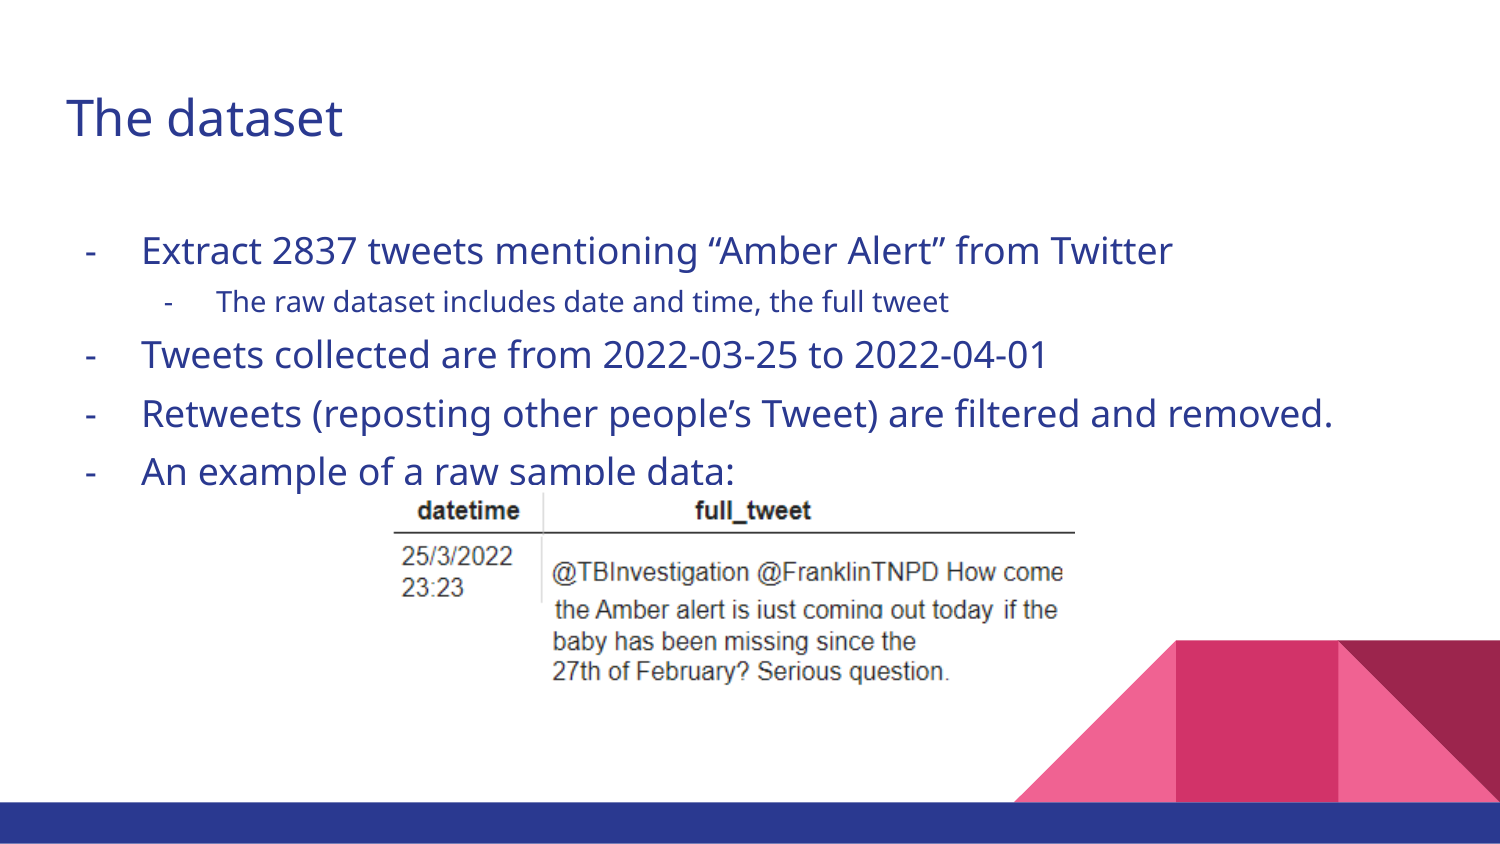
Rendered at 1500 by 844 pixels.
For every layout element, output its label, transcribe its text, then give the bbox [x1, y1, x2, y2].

list Extract 2837 tweets mentioning “Amber Alert” from Twitter The raw dataset includes date and time, the full tweet Tweets collected are from 2022-03-25 to 2022-04-01 Retweets (reposting other people’s Tweet) are filtered and removed. An example of a raw sample data: [51, 201, 1449, 750]
picture [380, 485, 1075, 704]
title The dataset [51, 67, 1449, 167]
